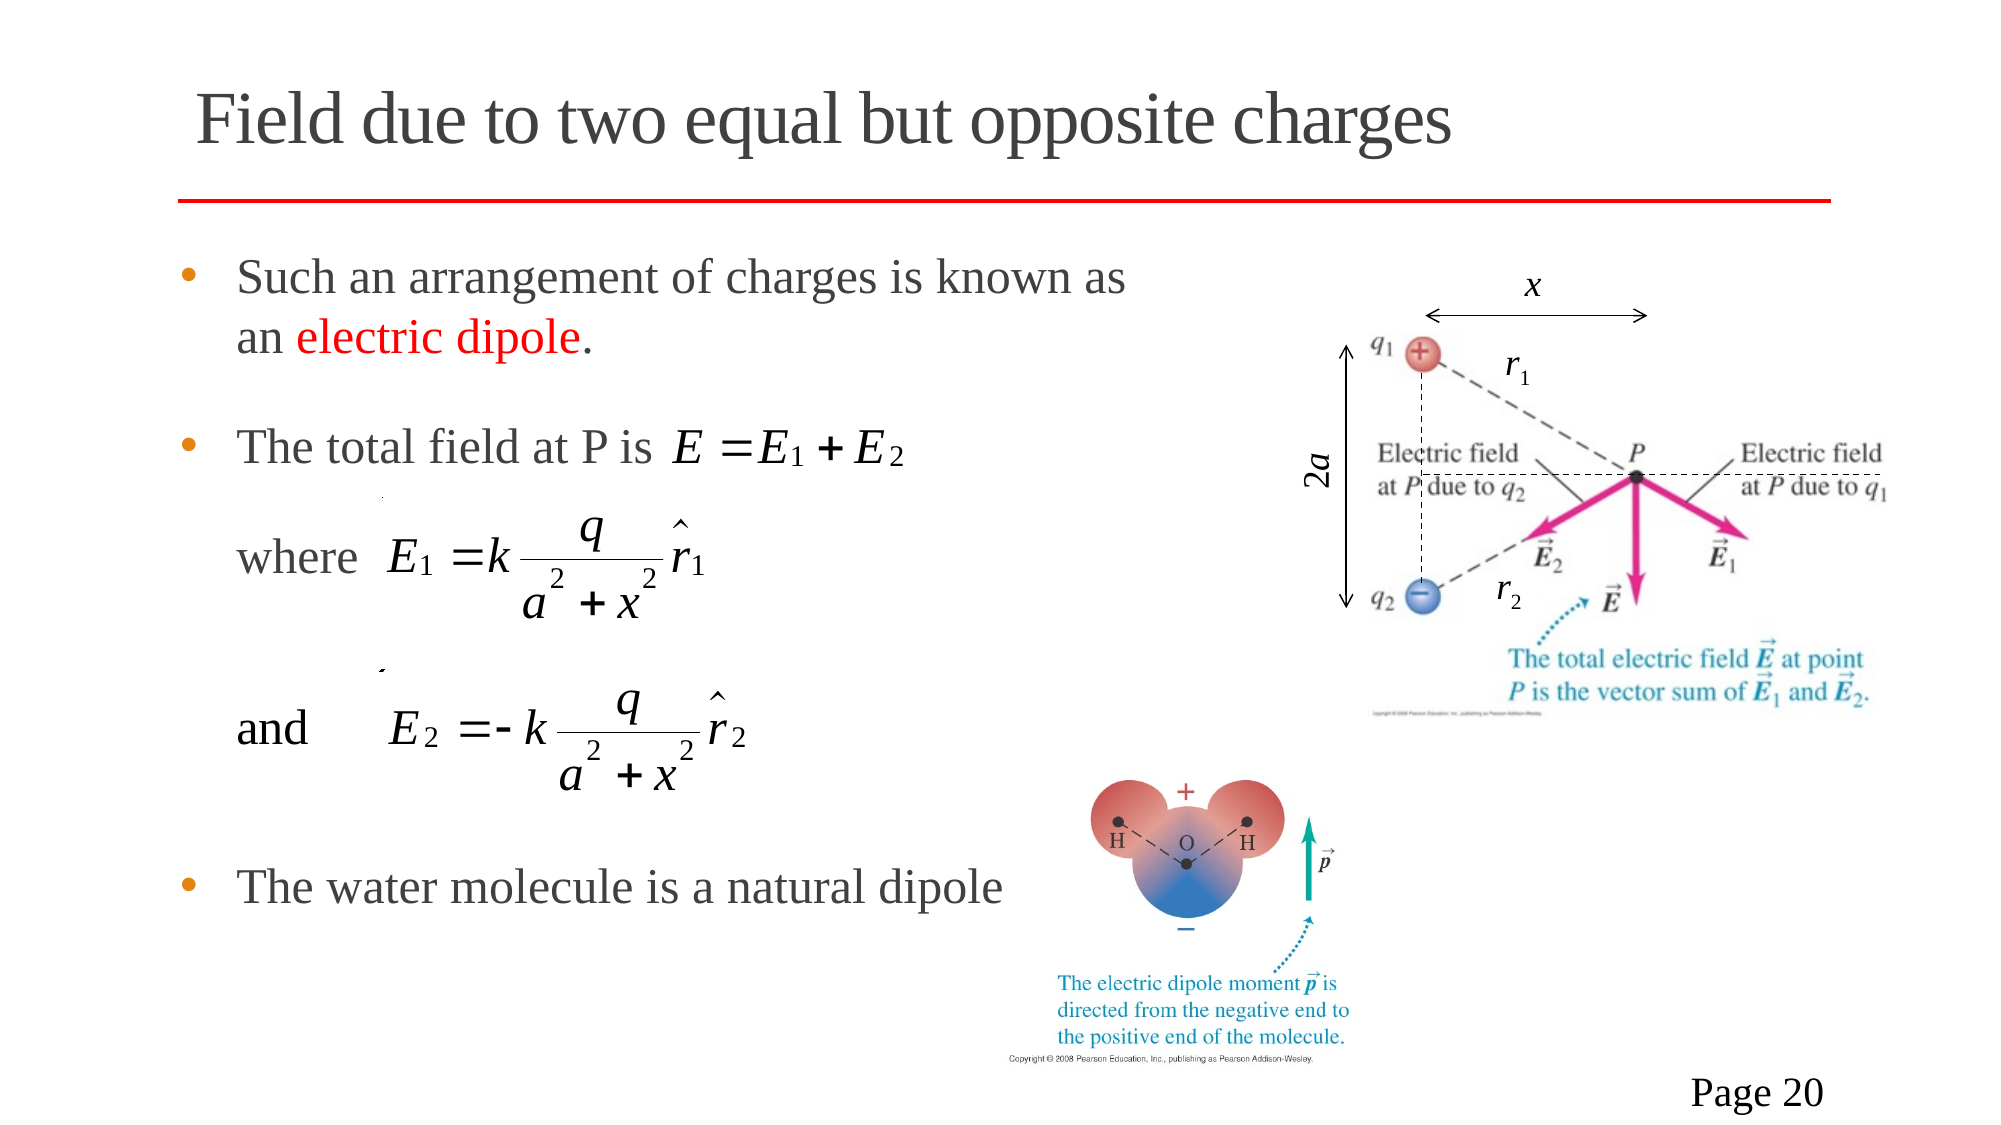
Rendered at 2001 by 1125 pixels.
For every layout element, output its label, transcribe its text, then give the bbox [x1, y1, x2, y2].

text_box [1283, 252, 1931, 735]
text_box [667, 409, 909, 473]
picture [1004, 757, 1429, 1069]
title Field due to two equal but opposite charges [180, 47, 1830, 195]
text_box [381, 496, 708, 625]
list Such an arrangement of charges is known as an electric dipole. The total field at P is where The water molecule is a natural dipole. [180, 236, 1834, 1004]
slide_number Page 20 [1624, 1059, 1840, 1120]
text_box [233, 669, 751, 798]
